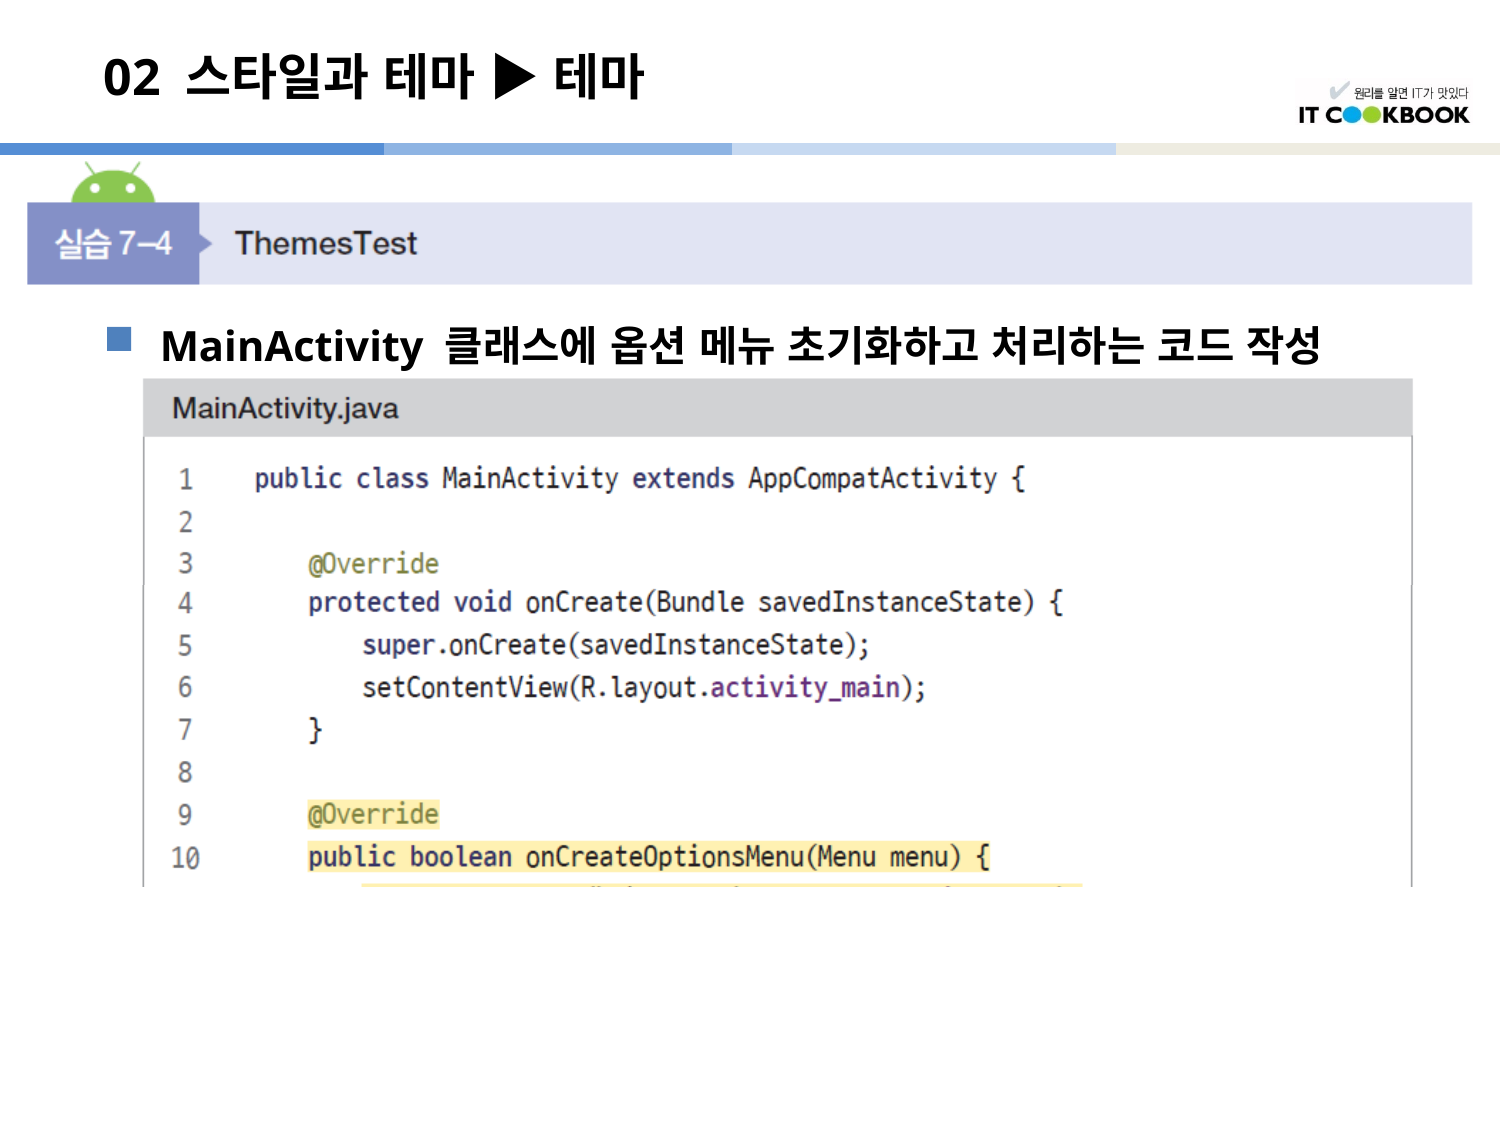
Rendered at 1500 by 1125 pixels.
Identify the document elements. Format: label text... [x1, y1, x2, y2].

list MainActivity 클래스에 옵션 메뉴 초기화하고 처리하는 코드 작성 [88, 297, 1436, 1083]
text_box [130, 373, 1424, 887]
picture [1295, 78, 1473, 125]
title 02 스타일과 테마 ▶ 테마 [88, 30, 1330, 121]
picture [26, 160, 1474, 288]
